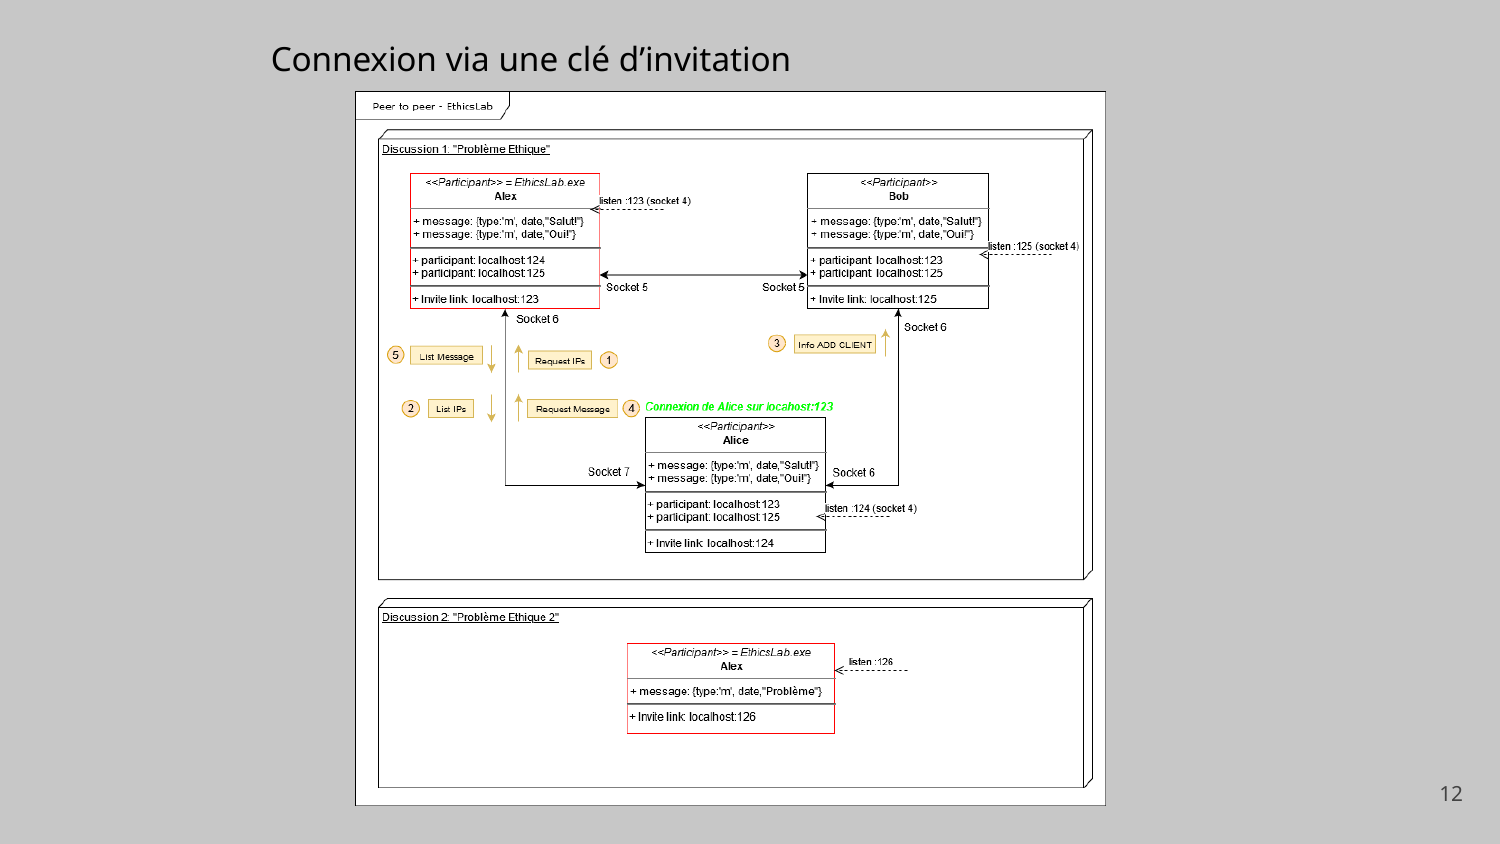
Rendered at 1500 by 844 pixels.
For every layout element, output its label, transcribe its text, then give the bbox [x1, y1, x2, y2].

picture [355, 90, 1106, 806]
slide_number ‹#› [1387, 762, 1478, 828]
text_box Connexion via une clé d’invitation [105, 17, 856, 92]
